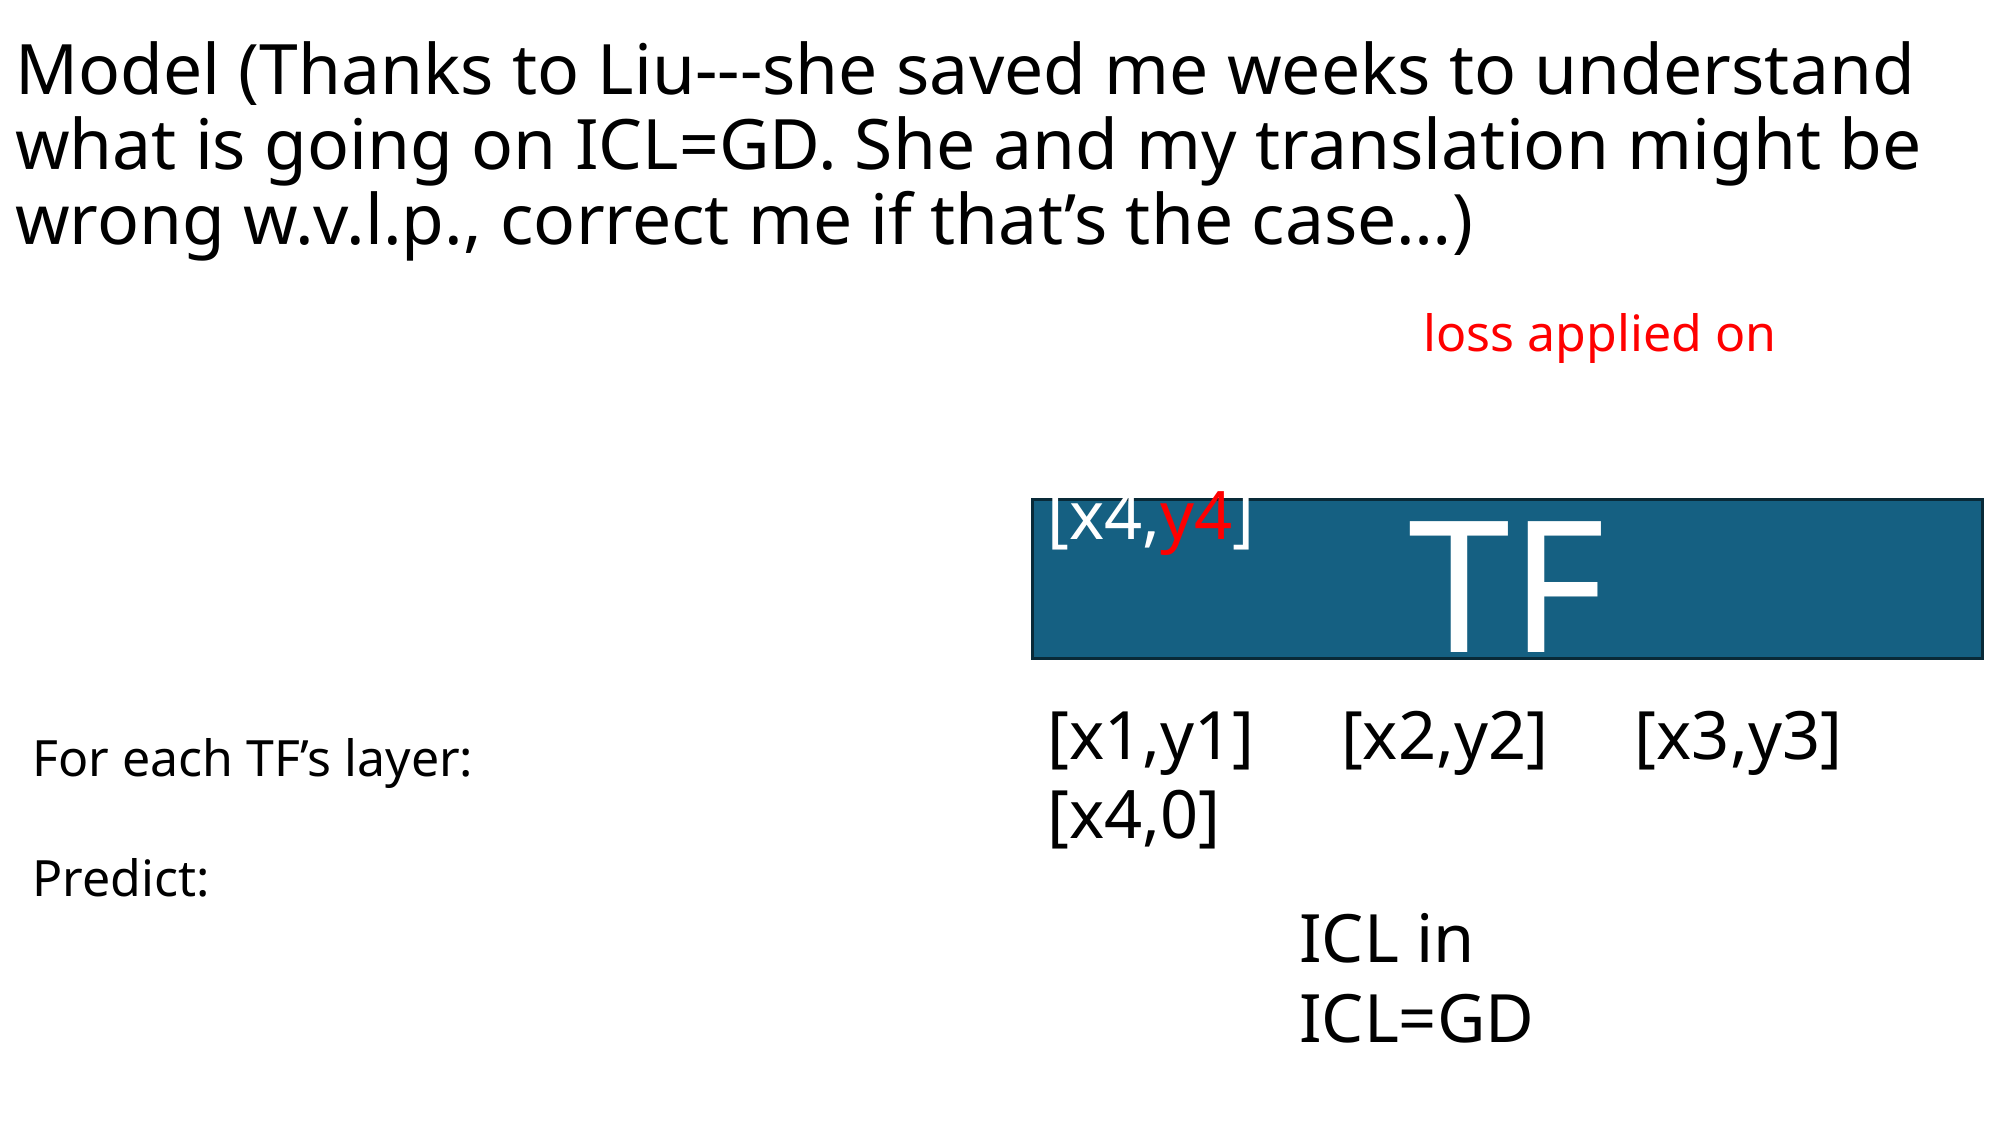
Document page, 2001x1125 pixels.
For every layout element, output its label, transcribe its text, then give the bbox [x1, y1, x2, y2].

text_box ICL in ICL=GD [1284, 888, 1731, 1064]
text_box TF [1031, 498, 1984, 660]
title Model (Thanks to Liu---she saved me weeks to understand what is going on ICL=GD. She and my translation might be wrong w.v.l.p., correct me if that’s the case…) [0, 0, 2000, 294]
text_box [x1,y1] [x2,y2] [x3,y3] [x4,y4] [1032, 385, 2000, 560]
text_box loss applied on [1408, 293, 1815, 369]
text_box [x1,y1] [x2,y2] [x3,y3] [x4,0] [1032, 685, 2000, 860]
